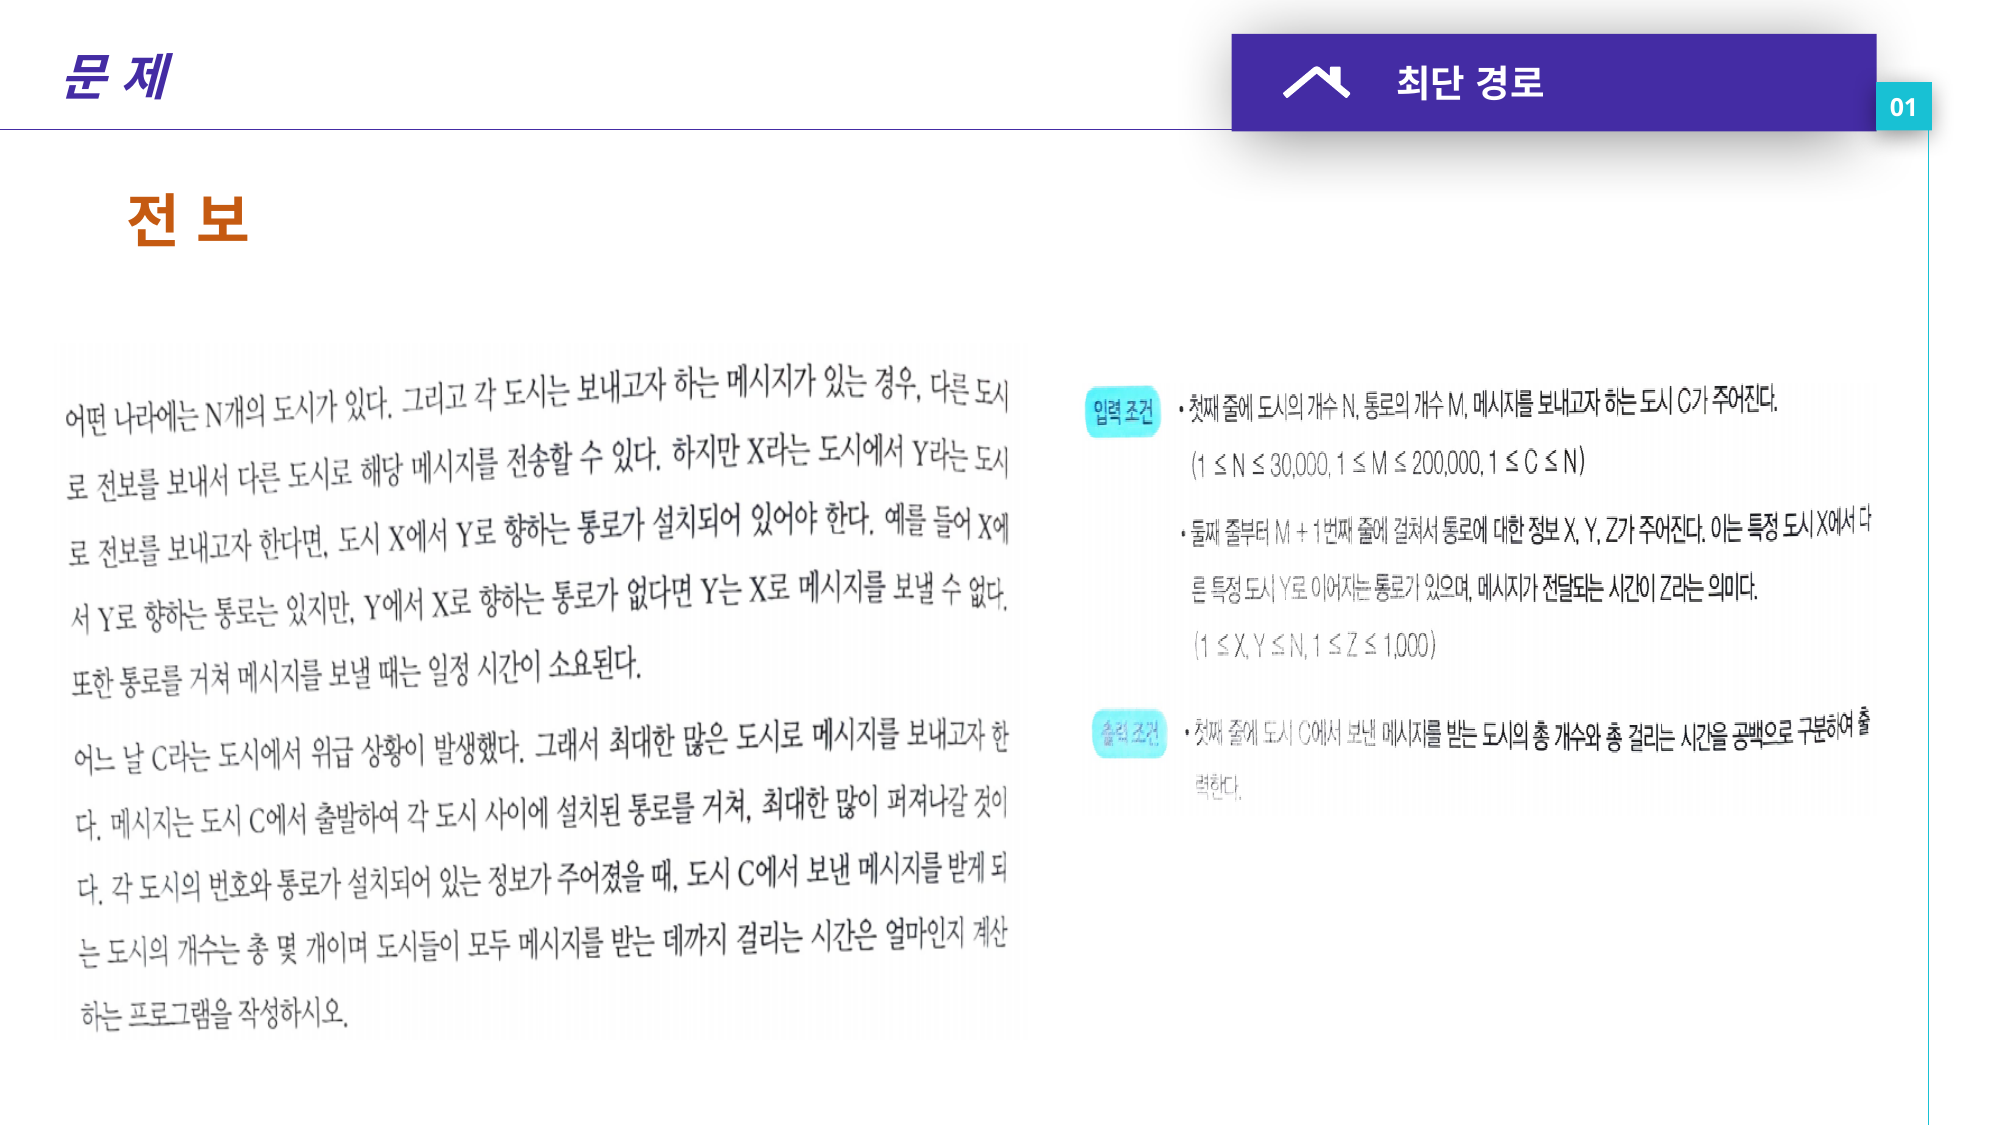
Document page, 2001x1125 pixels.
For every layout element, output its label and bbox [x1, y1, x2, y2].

picture [1079, 383, 1877, 816]
picture [54, 343, 1028, 1040]
text_box [0, 33, 1932, 1125]
